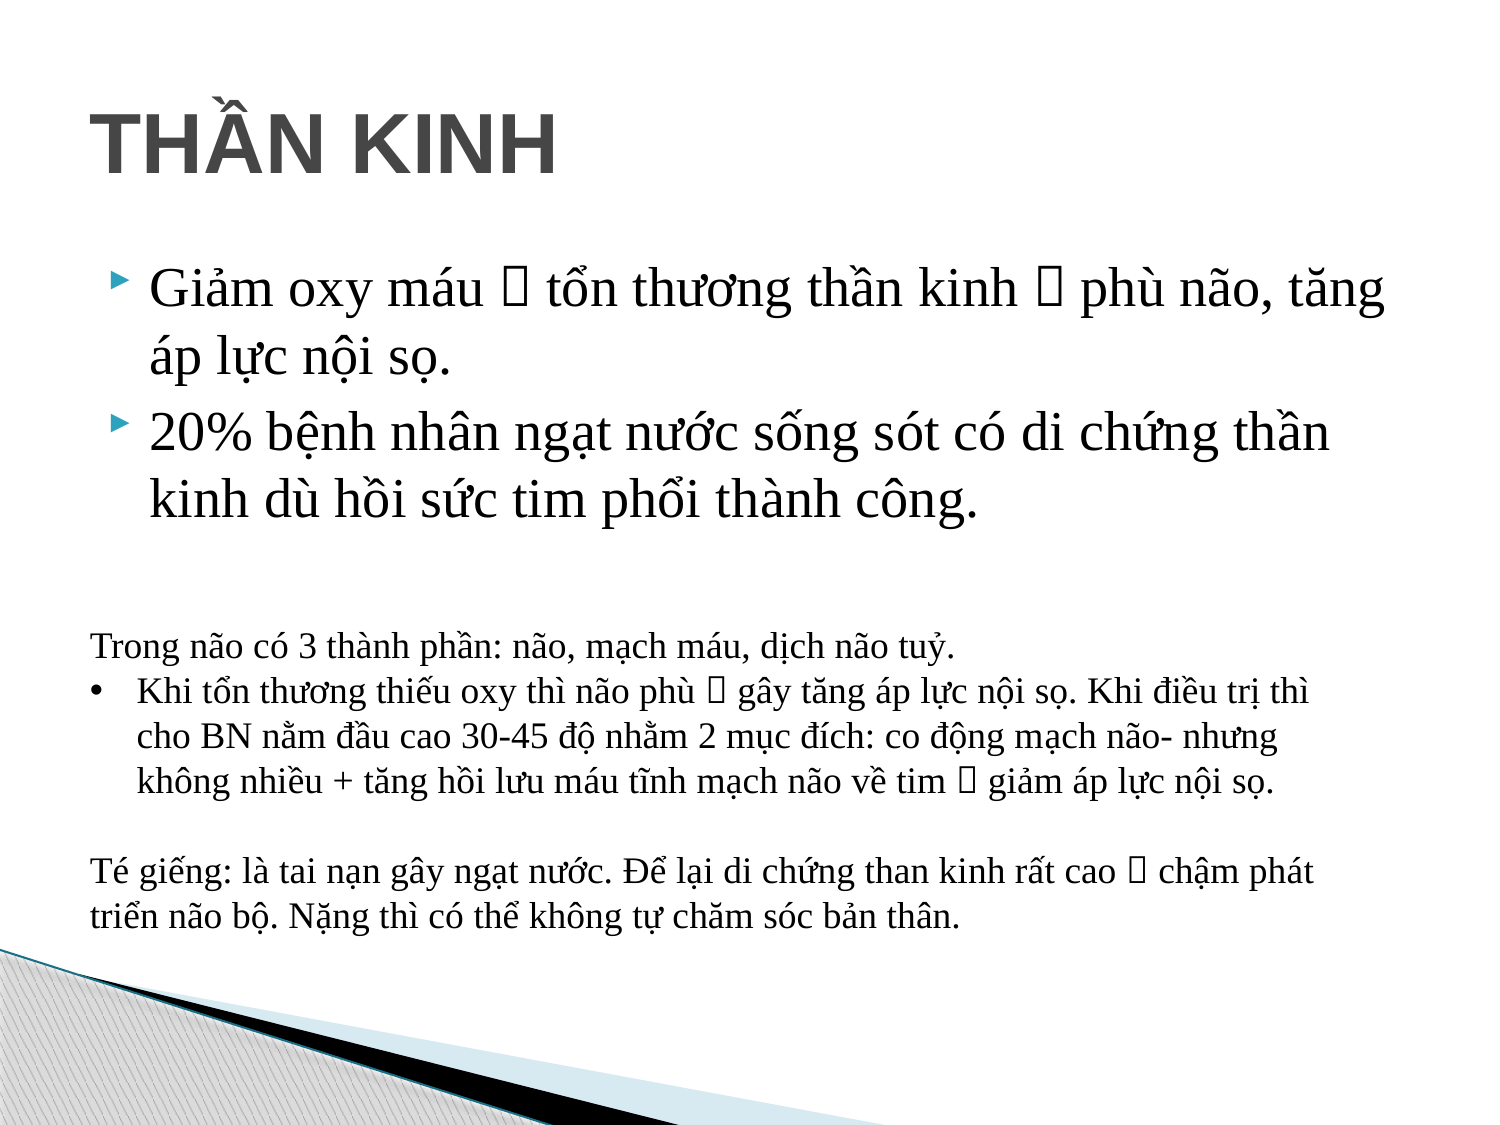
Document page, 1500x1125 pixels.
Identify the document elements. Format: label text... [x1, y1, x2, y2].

title THẦN KINH [75, 45, 1425, 233]
list Giảm oxy máu  tổn thương thần kinh  phù não, tăng áp lực nội sọ. 20% bệnh nhân ngạt nước sống sót có di chứng thần kinh dù hồi sức tim phổi thành công. [75, 243, 1425, 986]
text_box Trong não có 3 thành phần: não, mạch máu, dịch não tuỷ. Khi tổn thương thiếu oxy thì não phù  gây tăng áp lực nội sọ. Khi điều trị thì cho BN nằm đầu cao 30-45 độ nhằm 2 mục đích: co động mạch não- nhưng không nhiều + tăng hồi lưu máu tĩnh mạch não về tim  giảm áp lực nội sọ. Té giếng: là tai nạn gây ngạt nước. Để lại di chứng than kinh rất cao  chậm phát triển não bộ. Nặng thì có thể không tự chăm sóc bản thân. [74, 614, 1363, 944]
